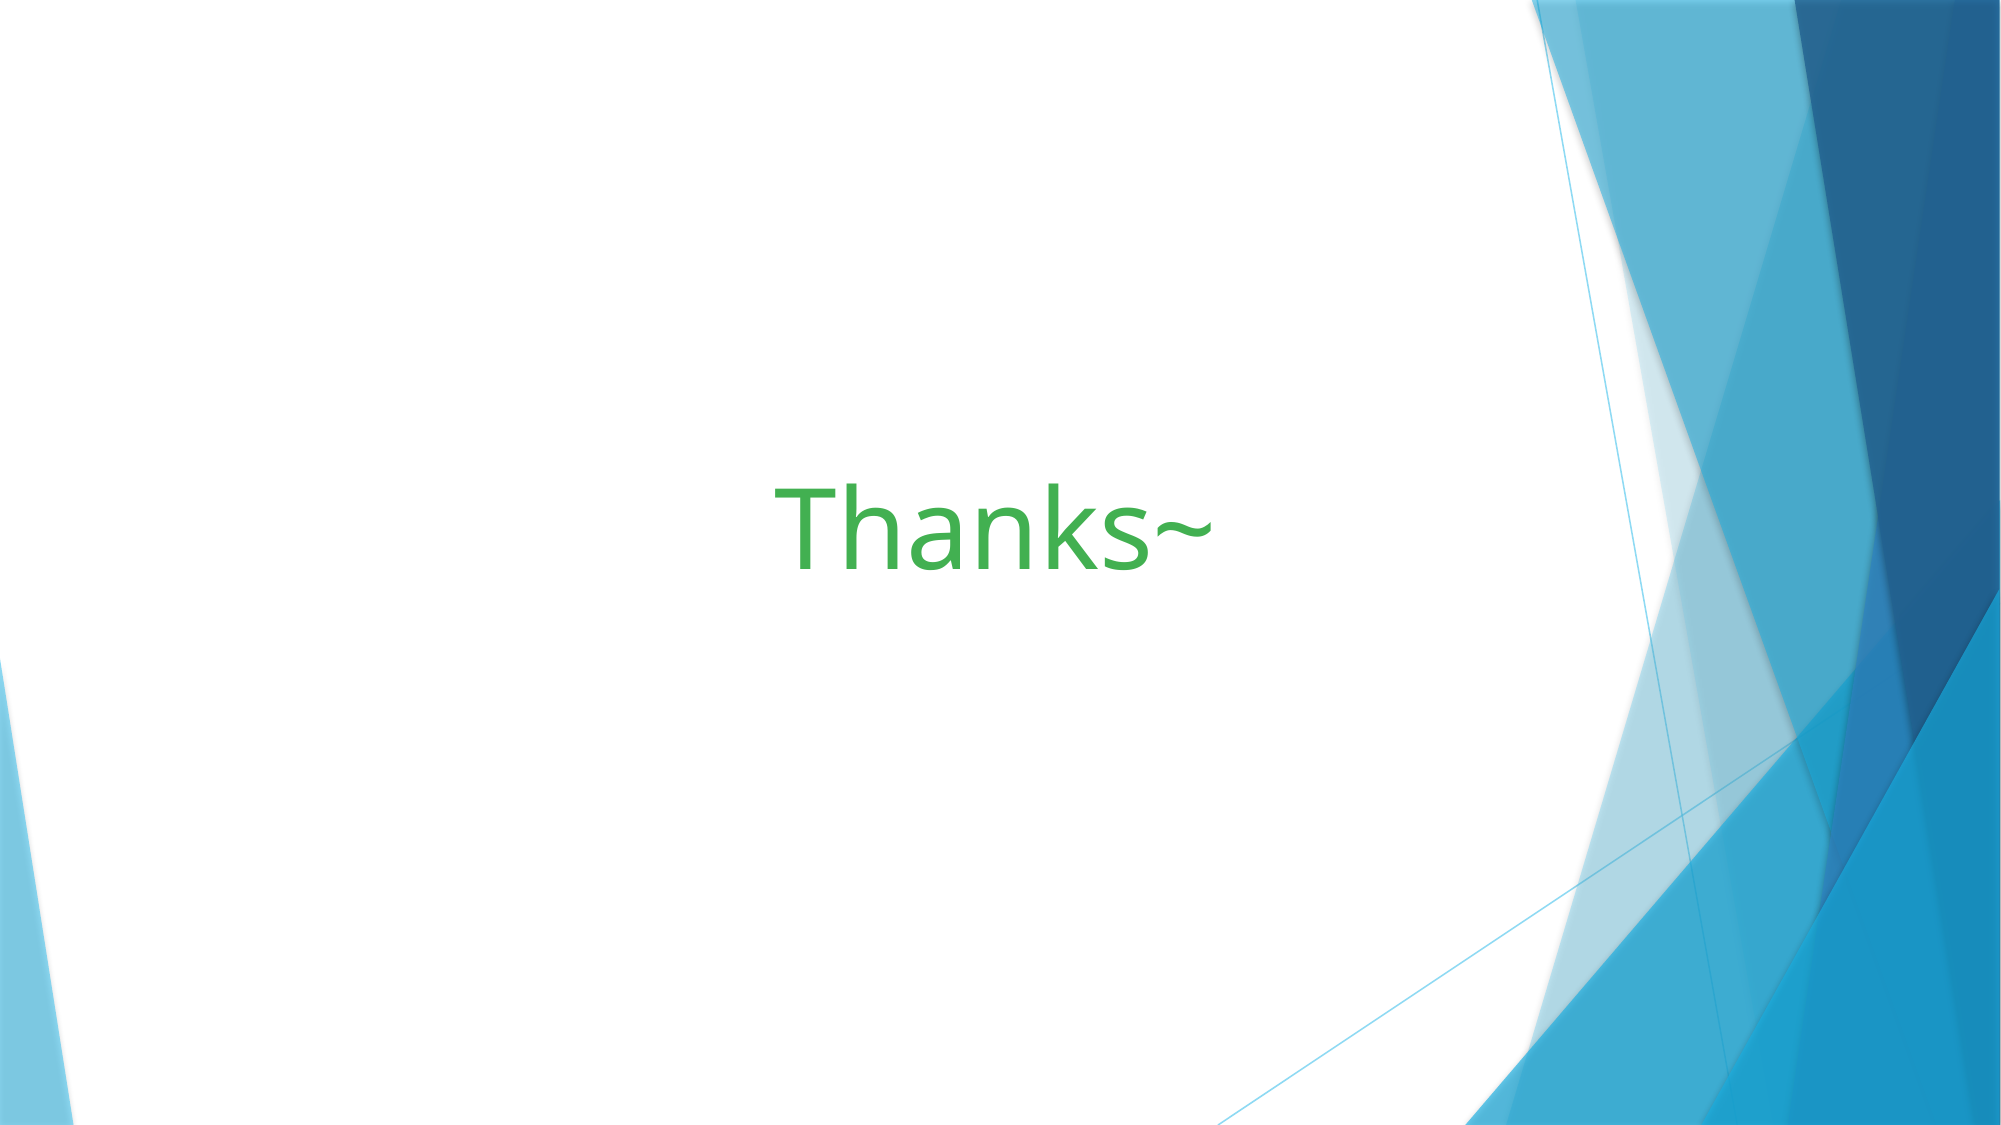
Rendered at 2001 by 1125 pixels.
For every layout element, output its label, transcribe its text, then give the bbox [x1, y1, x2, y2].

text_box Thanks~ [759, 449, 1233, 600]
